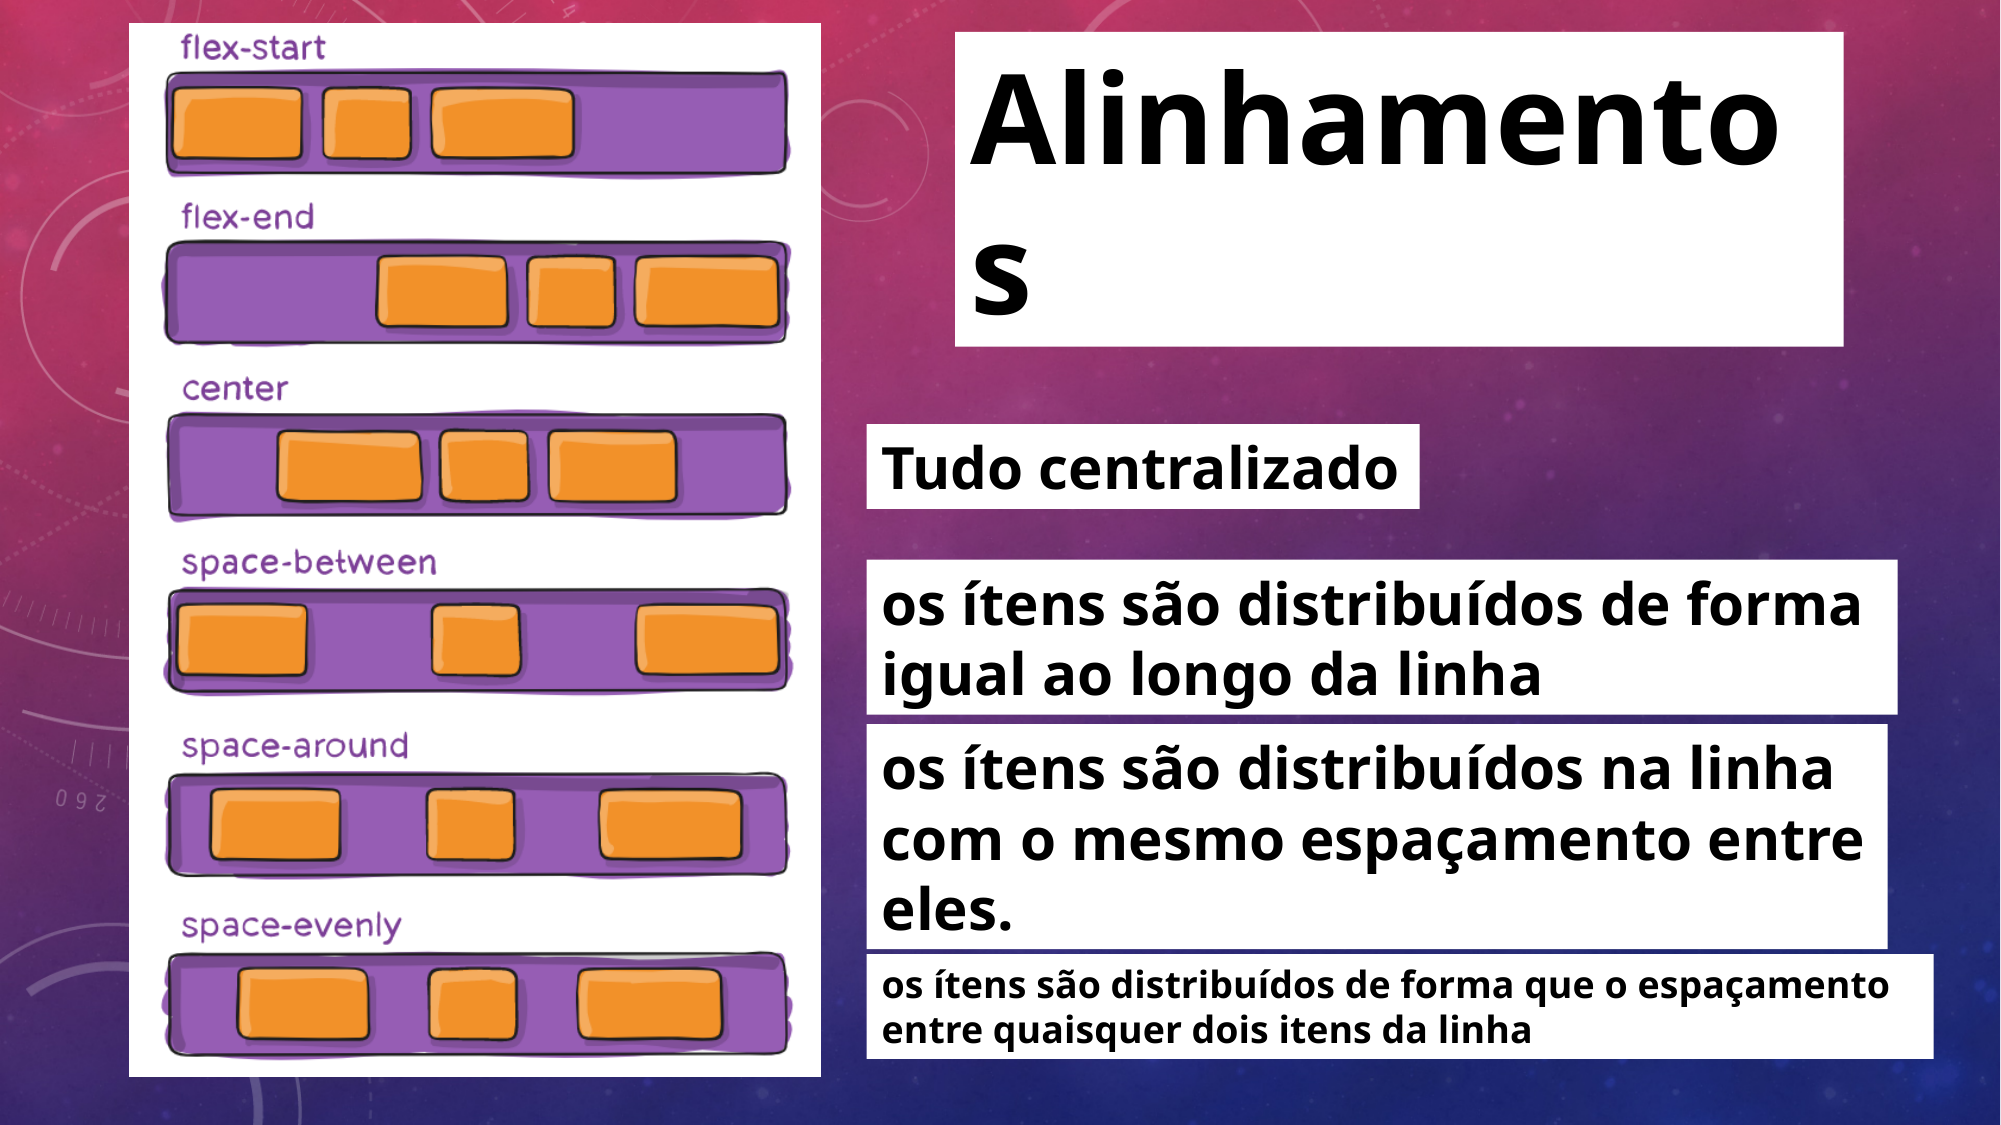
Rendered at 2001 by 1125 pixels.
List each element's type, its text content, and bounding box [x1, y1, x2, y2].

text_box os ítens são distribuídos de forma igual ao longo da linha [866, 559, 1898, 715]
text_box Alinhamentos [955, 31, 1844, 347]
text_box os ítens são distribuídos de forma que o espaçamento entre quaisquer dois itens da linha [866, 954, 1934, 1059]
text_box Tudo centralizado [866, 424, 1420, 509]
text_box os ítens são distribuídos na linha com o mesmo espaçamento entre eles. [866, 724, 1888, 950]
picture [0, 0, 2001, 1125]
